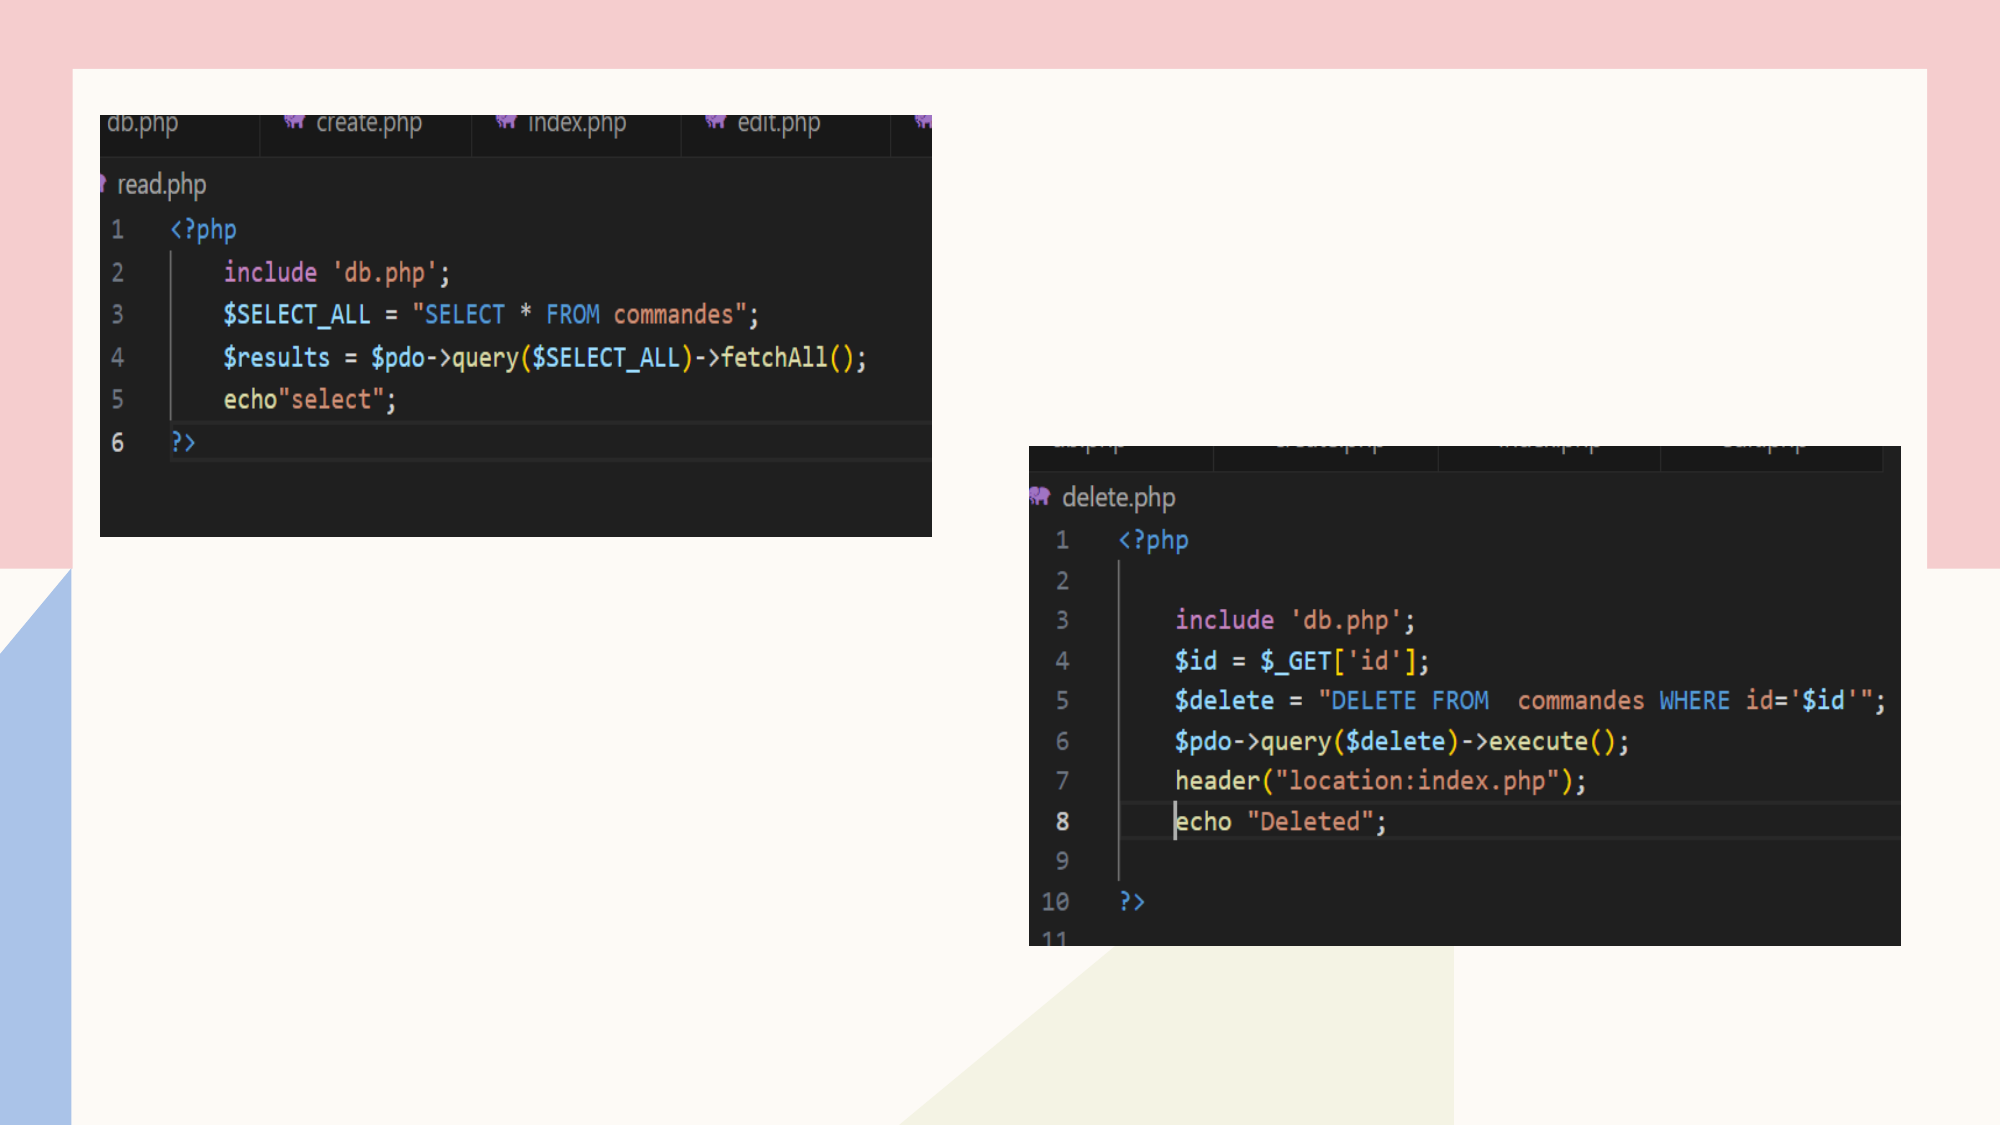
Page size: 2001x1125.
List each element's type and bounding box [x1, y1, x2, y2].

picture [1029, 446, 1901, 946]
picture [100, 115, 932, 537]
